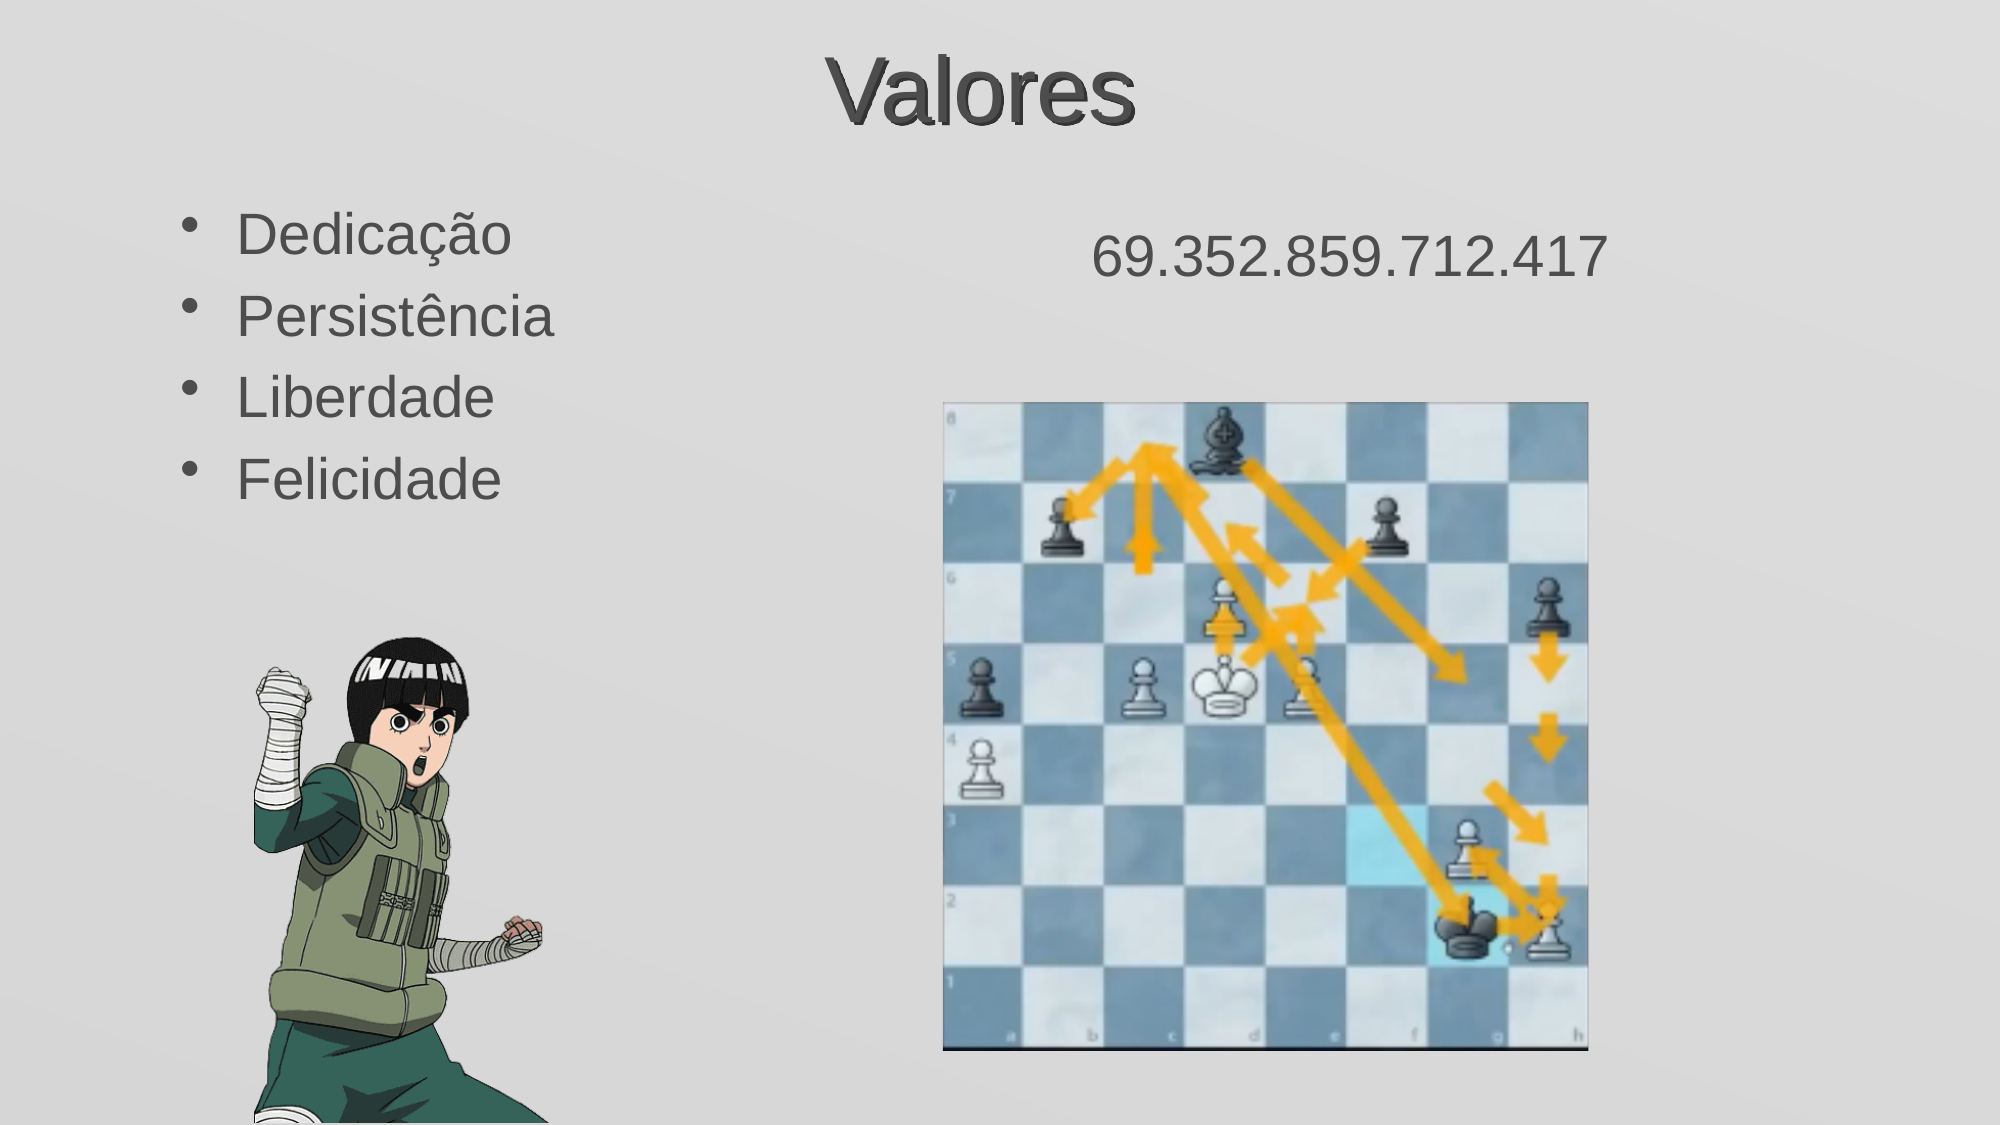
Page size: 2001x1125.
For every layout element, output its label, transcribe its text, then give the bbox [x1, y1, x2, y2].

title Valores [0, 0, 1961, 171]
list Dedicação Persistência Liberdade Felicidade [165, 188, 1835, 1052]
text_box 69.352.859.712.417 [1076, 210, 1660, 296]
picture [253, 619, 622, 1123]
picture [942, 402, 1589, 1052]
